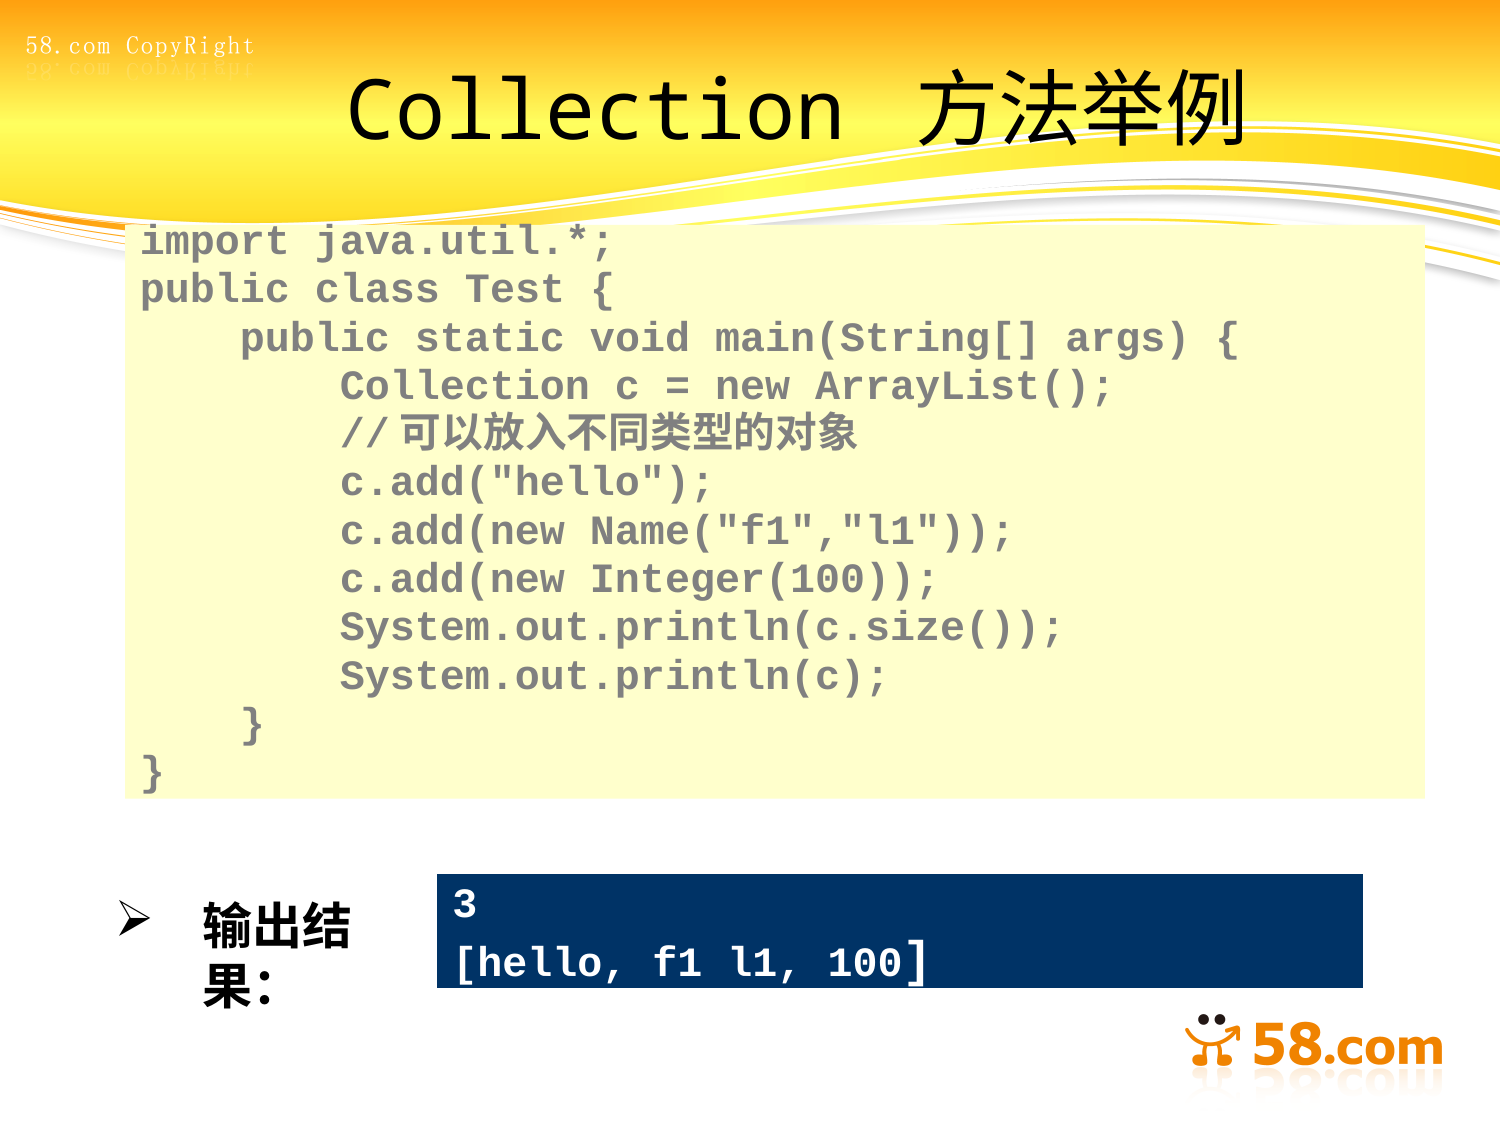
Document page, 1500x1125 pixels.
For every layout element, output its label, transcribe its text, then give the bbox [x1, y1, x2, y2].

picture [0, 0, 1500, 1125]
title Collection 方法举例 [159, 12, 1435, 201]
text_box import java.util.*; public class Test { public static void main(String[] args) { Collection c = new ArrayList(); //可以放入不同类型的对象 c.add("hello"); c.add(new Name("f1","l1")); c.add(new Integer(100)); System.out.println(c.size()); System.out.println(c); } } [125, 224, 1425, 799]
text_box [99, 874, 1363, 988]
